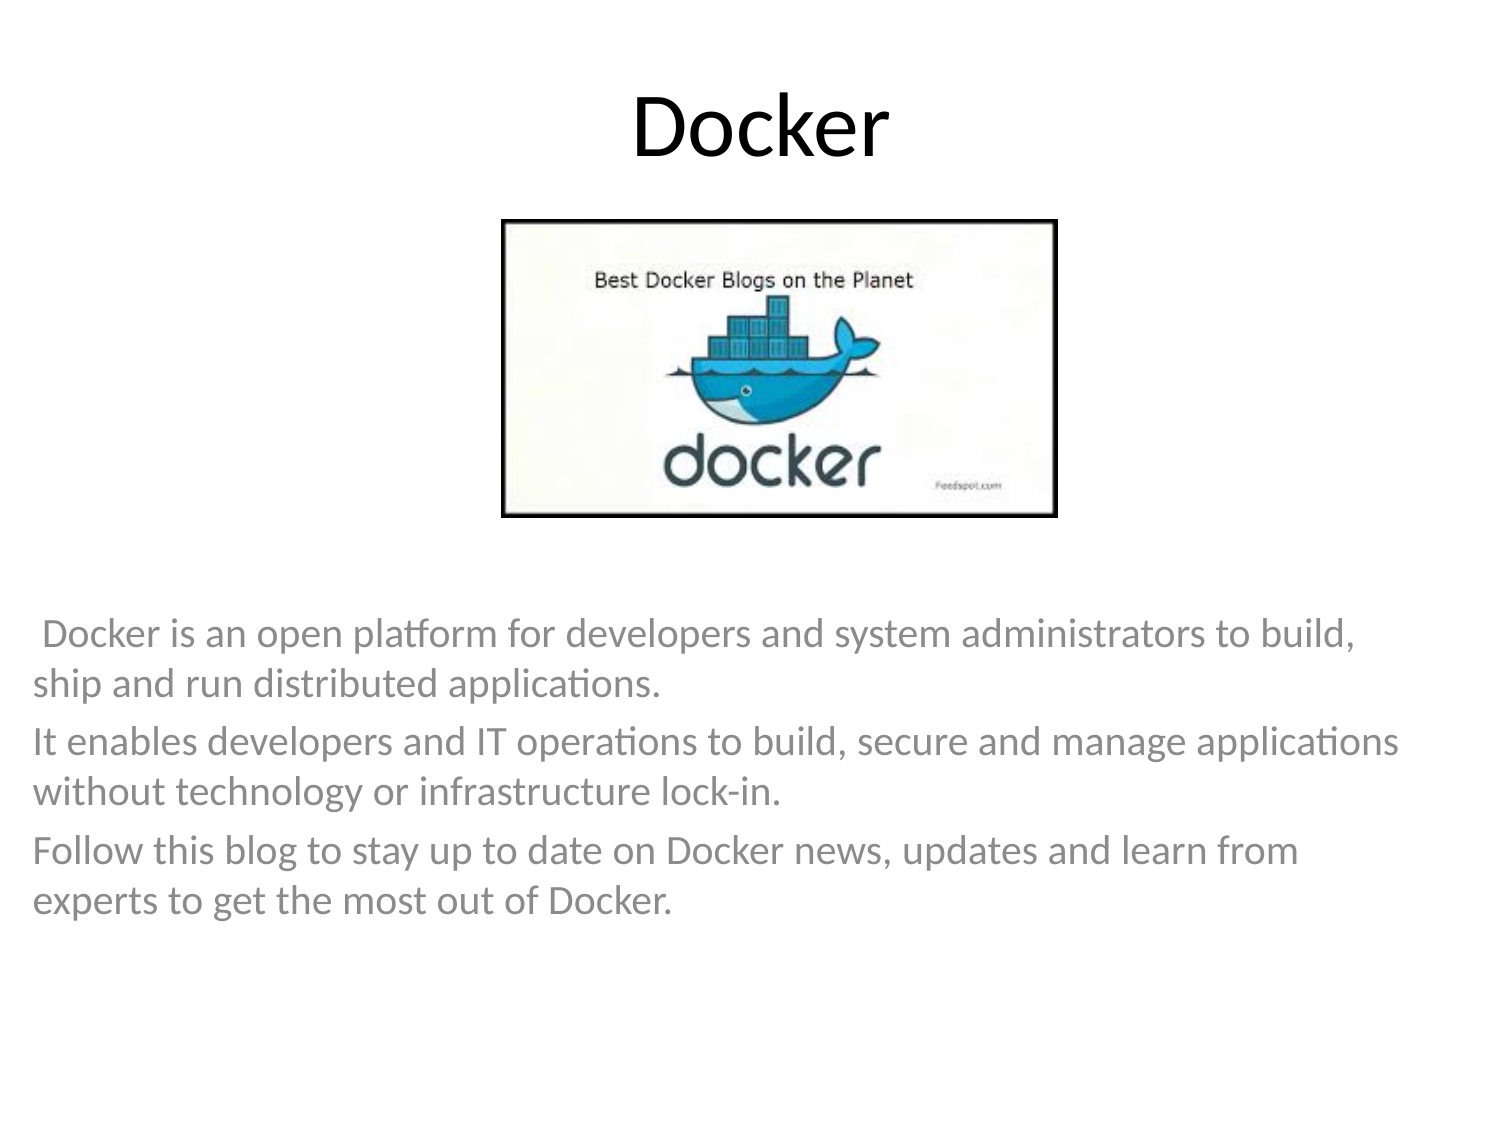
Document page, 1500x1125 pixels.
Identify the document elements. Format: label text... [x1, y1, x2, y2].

subtitle Docker is an open platform for developers and system administrators to build, ship and run distributed applications. It enables developers and IT operations to build, secure and manage applications without technology or infrastructure lock-in. Follow this blog to stay up to date on Docker news, updates and learn from experts to get the most out of Docker. [17, 597, 1441, 976]
title Docker [123, 54, 1399, 296]
picture [501, 219, 1058, 518]
